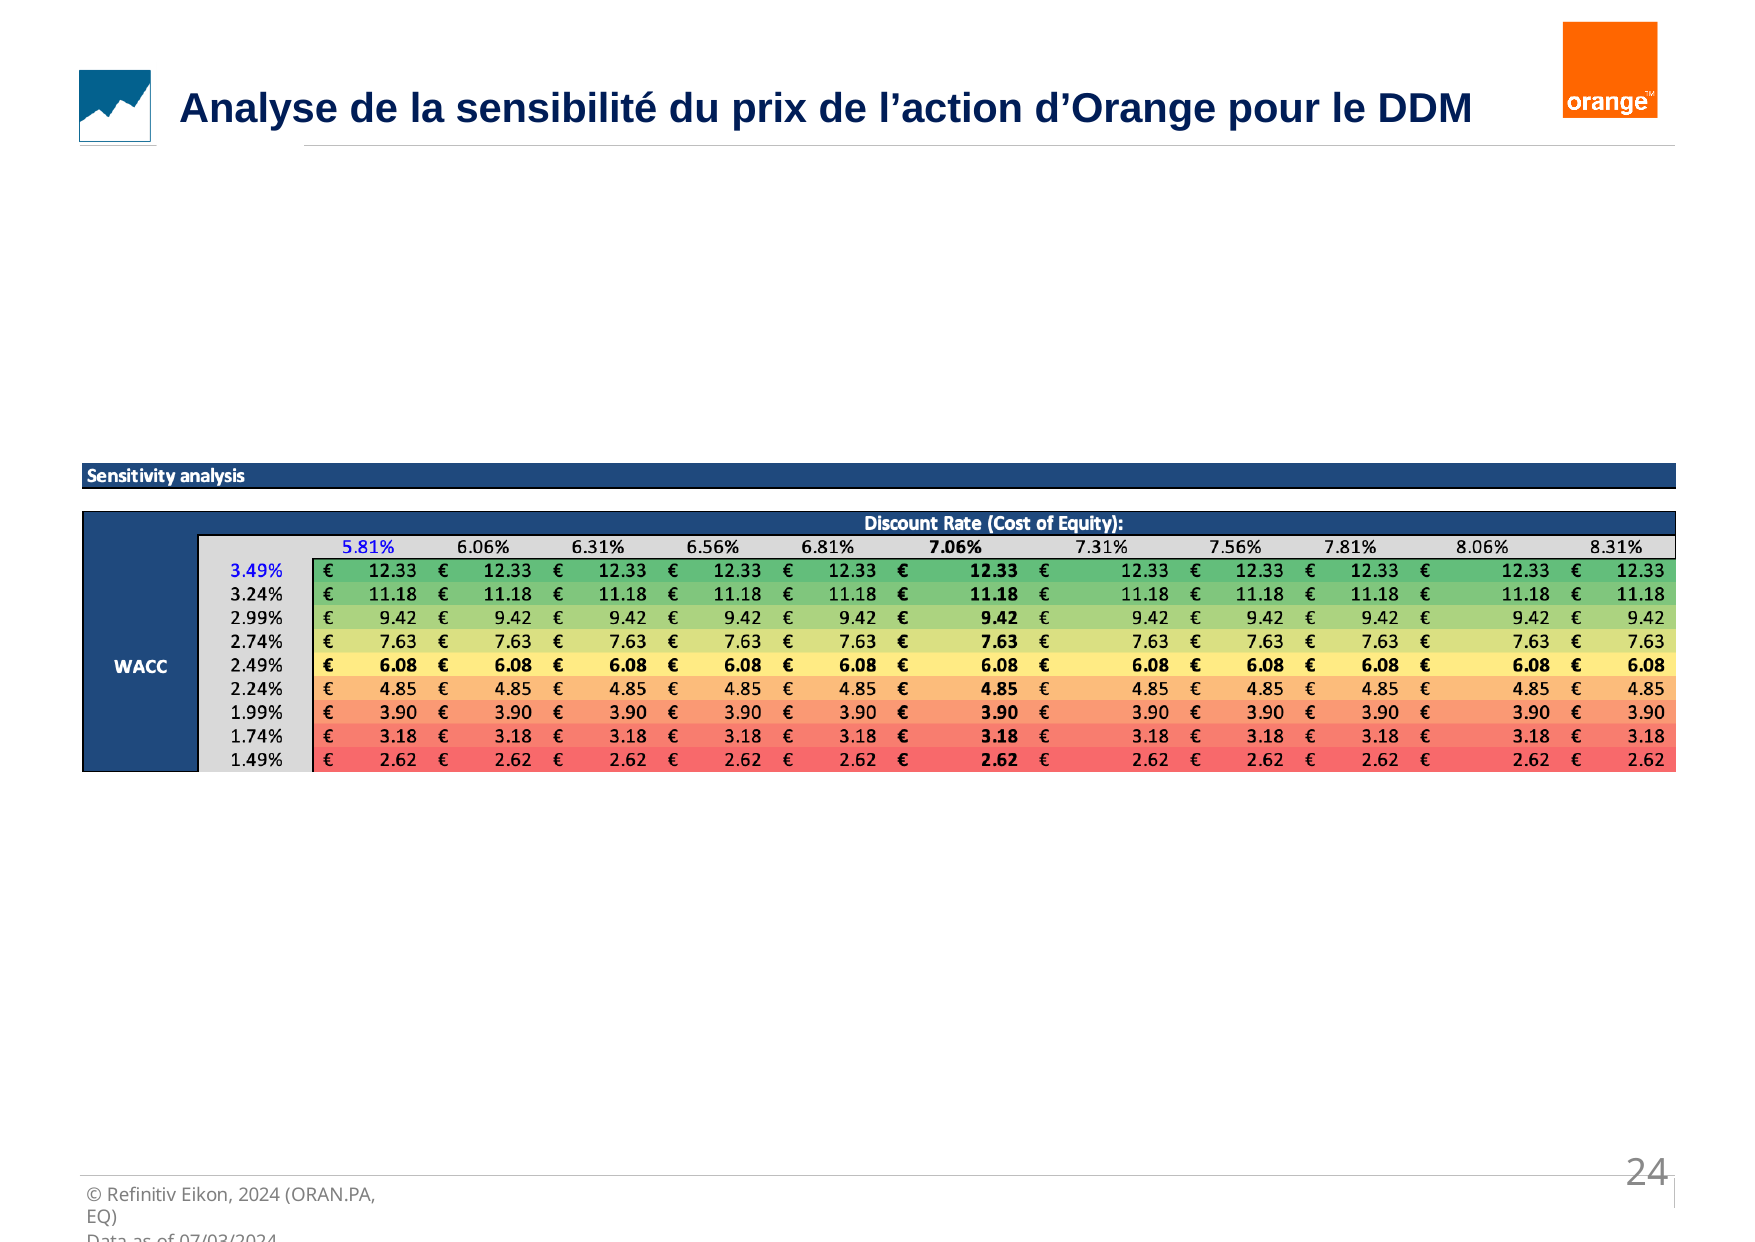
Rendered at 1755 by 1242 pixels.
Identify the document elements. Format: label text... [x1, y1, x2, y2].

title Analyse de la sensibilité du prix de l’action d’Orange pour le DDM [177, 79, 1475, 289]
picture [1501, 0, 1716, 142]
picture [82, 462, 1677, 772]
slide_number 24 [1619, 1155, 1674, 1242]
text_box © Refinitiv Eikon, 2024 (ORAN.PA, EQ) Data as of 07/03/2024 [84, 1181, 407, 1242]
picture [79, 62, 304, 146]
